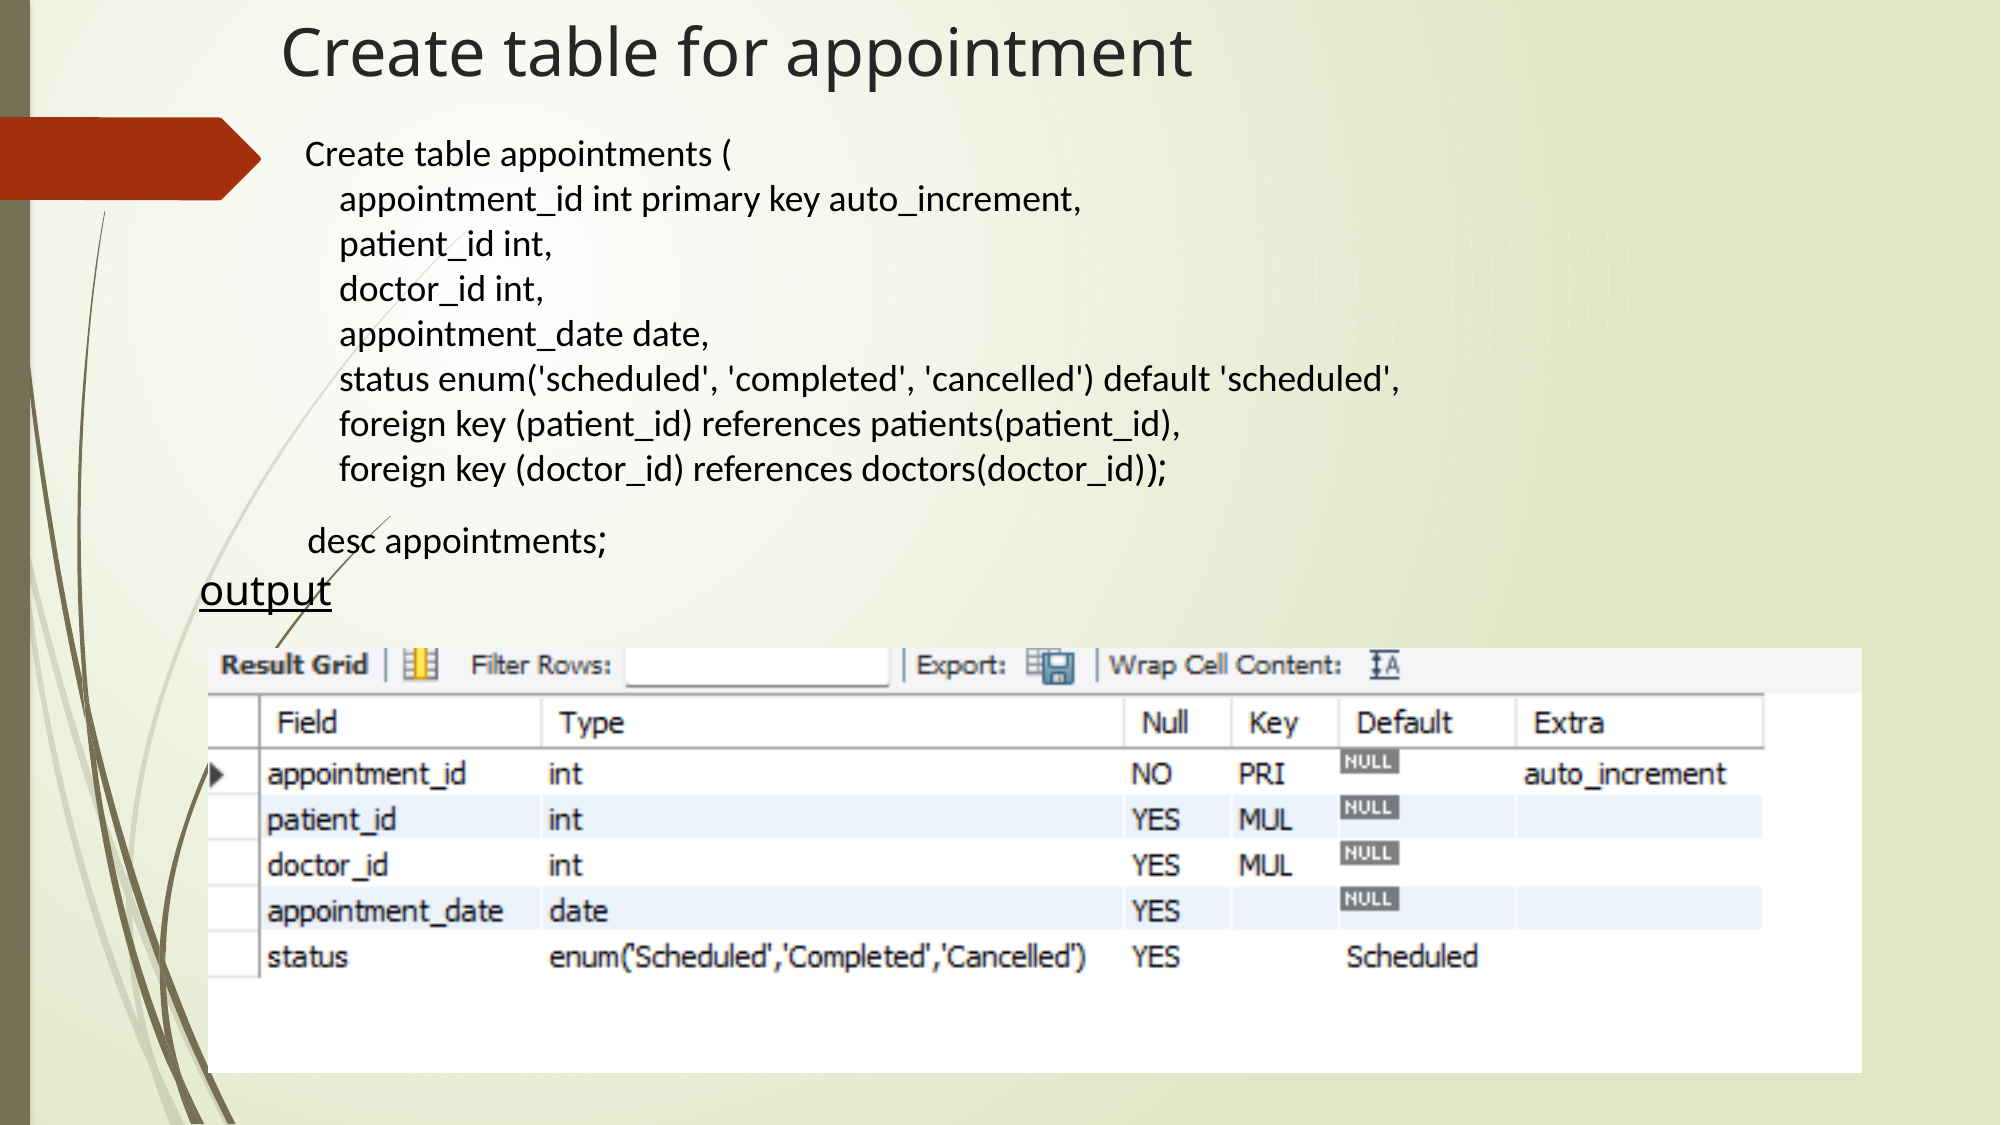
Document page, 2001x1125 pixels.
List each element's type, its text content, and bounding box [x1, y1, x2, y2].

text_box output [184, 556, 347, 622]
picture [208, 648, 1863, 1073]
text_box Create table appointments ( appointment_id int primary key auto_increment, patient_id int, doctor_id int, appointment_date date, status enum('scheduled', 'completed', 'cancelled') default 'scheduled', foreign key (patient_id) references patients(patient_id), foreign key (doctor_id) references doctors(doctor_id)); [290, 121, 1862, 542]
title Create table for appointment [265, 2, 1348, 124]
text_box desc appointments; [292, 508, 623, 568]
